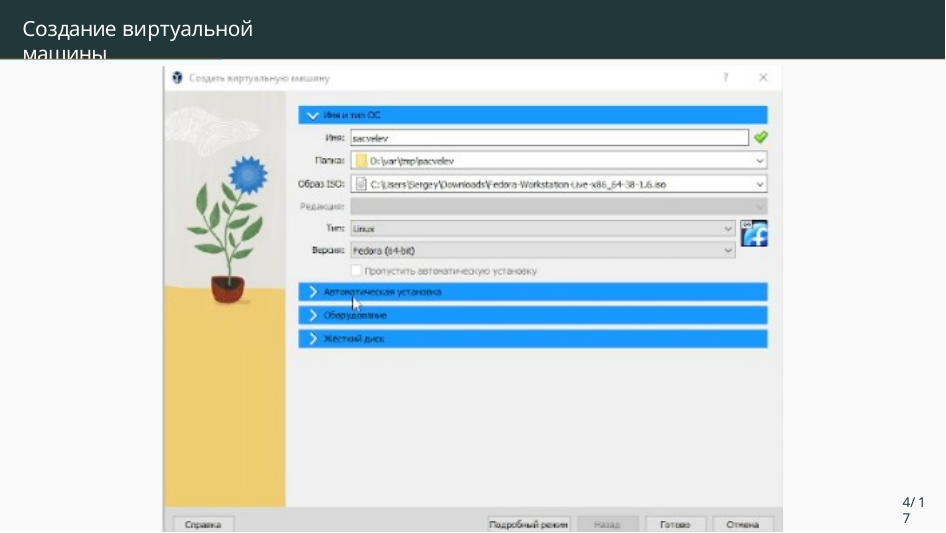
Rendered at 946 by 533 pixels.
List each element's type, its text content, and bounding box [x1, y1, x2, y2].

text_box [0, 0, 945, 58]
text_box Создание виртуальной машины [20, 13, 338, 57]
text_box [0, 58, 946, 532]
